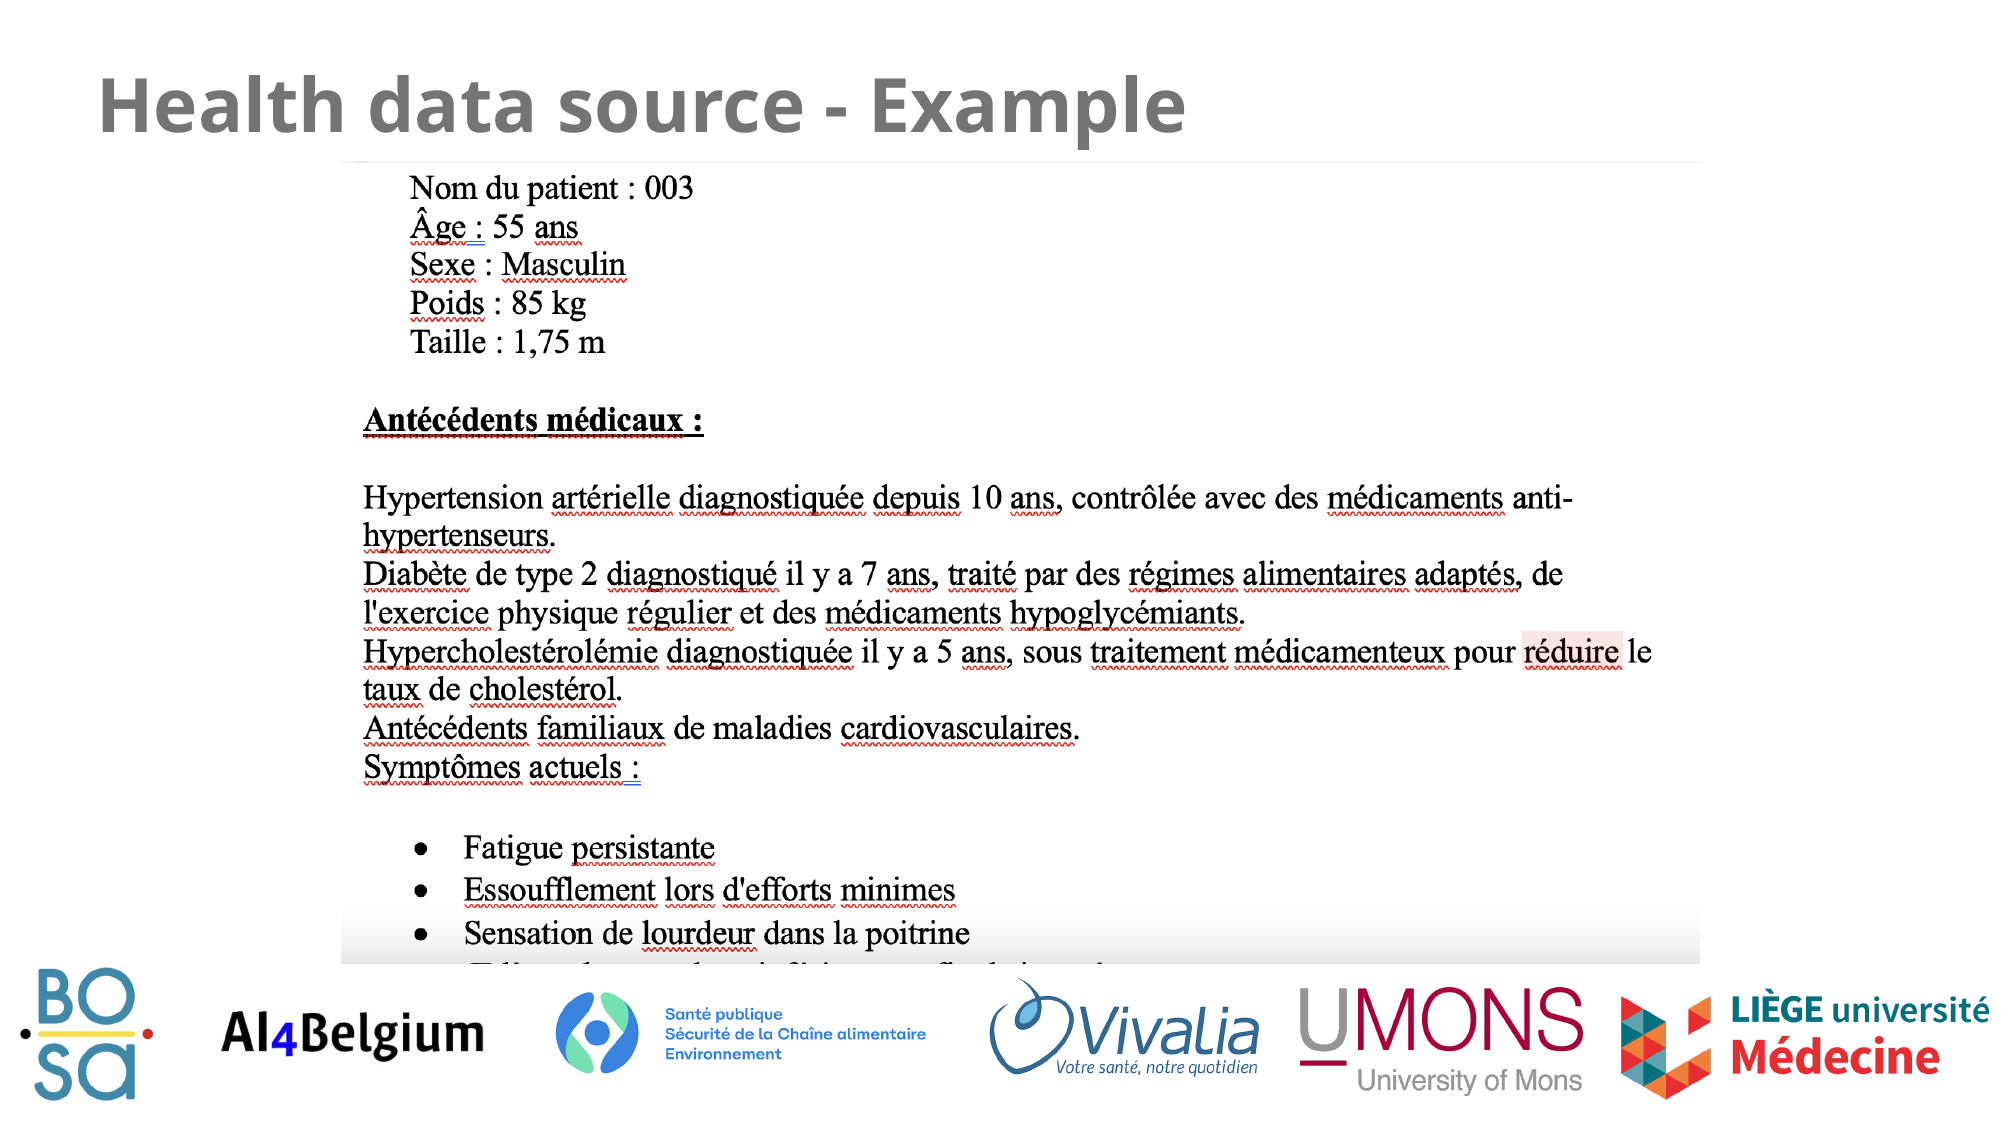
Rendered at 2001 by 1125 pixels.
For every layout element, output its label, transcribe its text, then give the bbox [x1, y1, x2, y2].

picture [0, 160, 2001, 1125]
title Health data source - Example [81, 0, 1807, 218]
